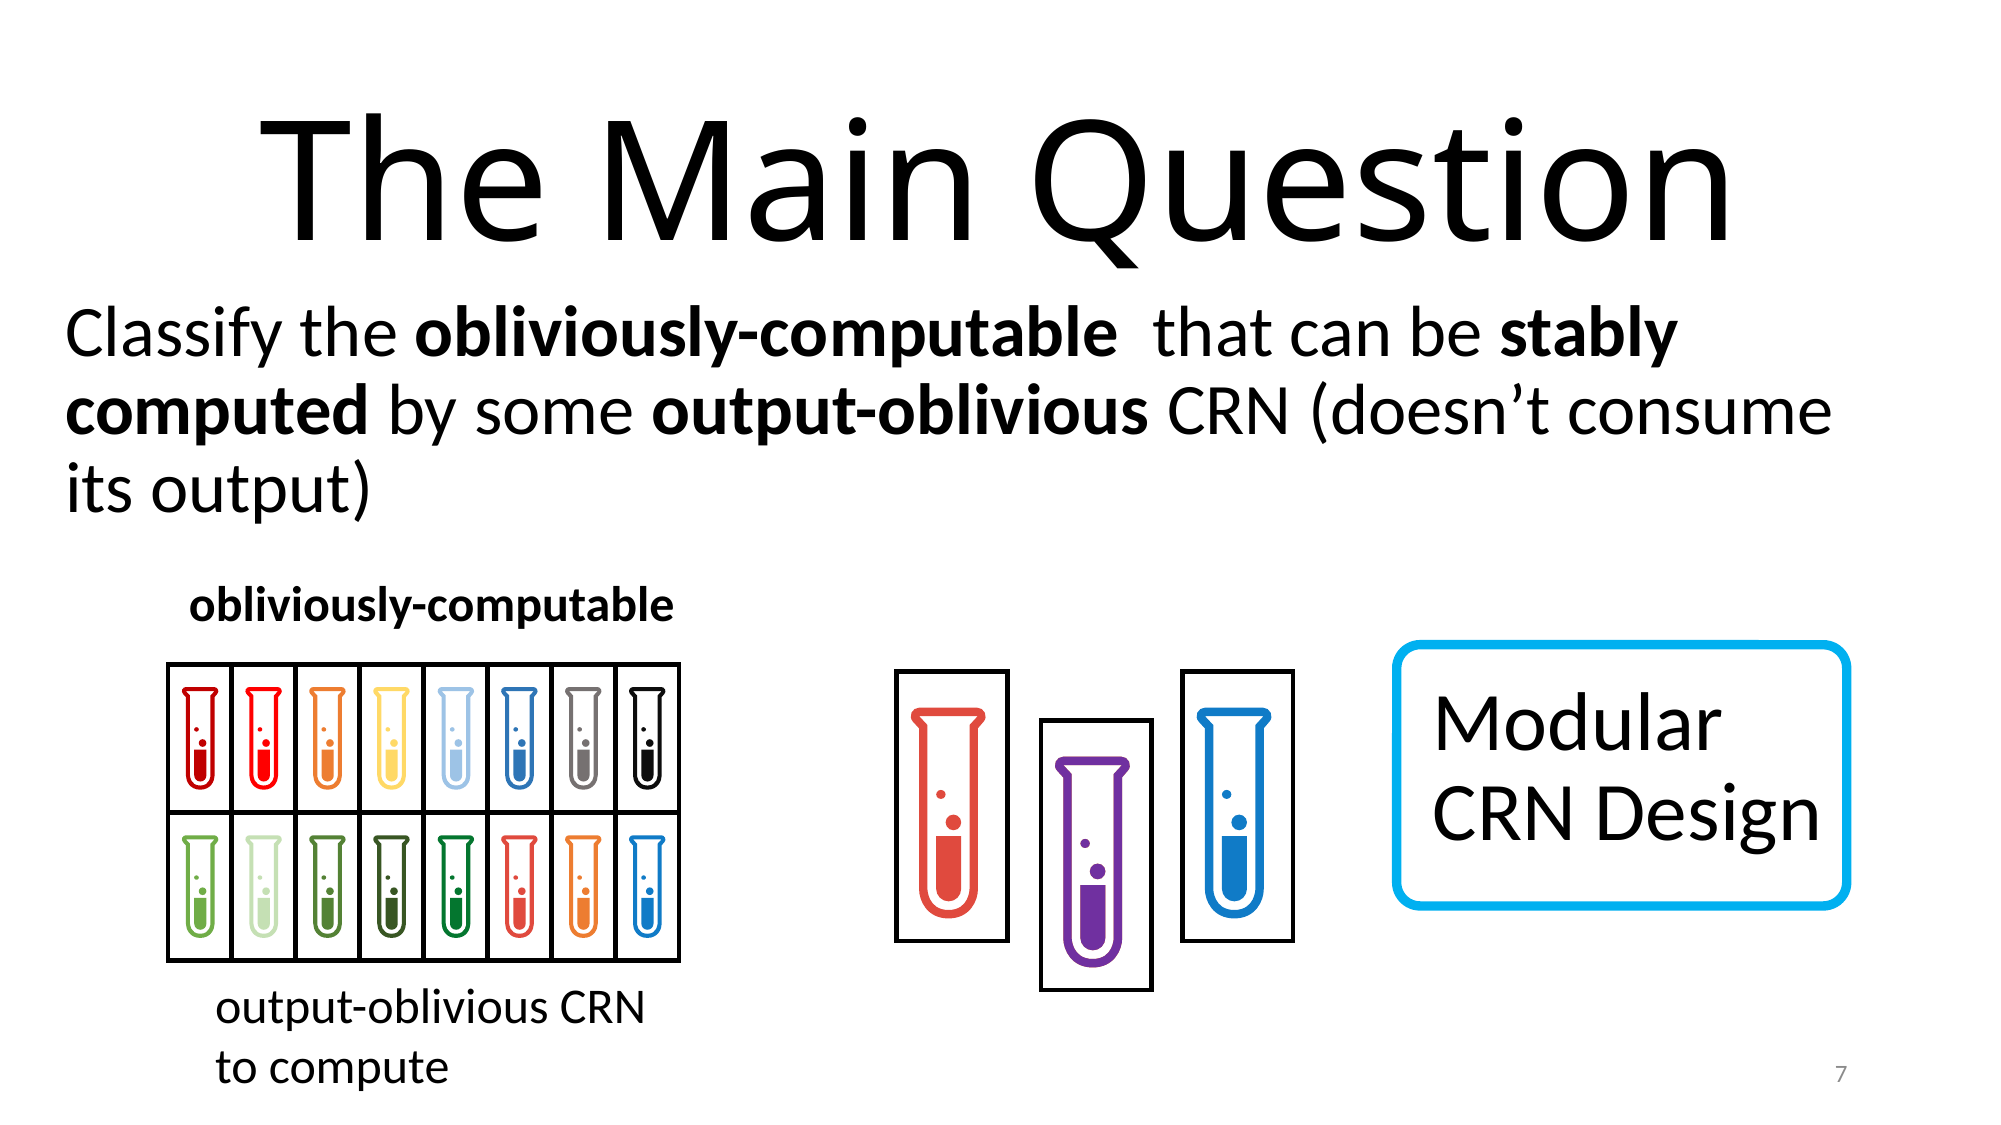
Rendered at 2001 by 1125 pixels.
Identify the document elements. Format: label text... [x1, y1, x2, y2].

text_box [1396, 644, 1864, 906]
text_box [614, 812, 680, 962]
text_box [423, 812, 489, 962]
text_box [233, 812, 294, 962]
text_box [181, 687, 219, 790]
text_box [372, 835, 410, 938]
text_box [550, 812, 614, 962]
text_box [489, 663, 550, 812]
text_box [564, 687, 602, 790]
text_box [358, 663, 423, 812]
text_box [500, 687, 538, 790]
text_box [167, 663, 233, 812]
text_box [372, 687, 410, 790]
text_box [294, 663, 358, 812]
text_box [167, 812, 233, 962]
text_box [358, 812, 423, 962]
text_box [1182, 671, 1294, 942]
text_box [628, 687, 666, 790]
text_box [181, 835, 219, 938]
slide_number 7 [1412, 1042, 1863, 1103]
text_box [437, 835, 475, 938]
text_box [500, 835, 538, 938]
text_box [245, 835, 283, 938]
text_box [308, 687, 346, 790]
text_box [437, 687, 475, 790]
text_box [423, 663, 489, 812]
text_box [1040, 720, 1152, 991]
text_box [550, 663, 614, 812]
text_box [245, 687, 283, 790]
text_box [233, 663, 294, 812]
title The Main Question [137, 77, 1863, 295]
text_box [896, 671, 1008, 942]
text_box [628, 835, 666, 938]
text_box [614, 663, 680, 812]
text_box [564, 835, 602, 938]
text_box [294, 812, 358, 962]
text_box [489, 812, 550, 962]
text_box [308, 835, 346, 938]
